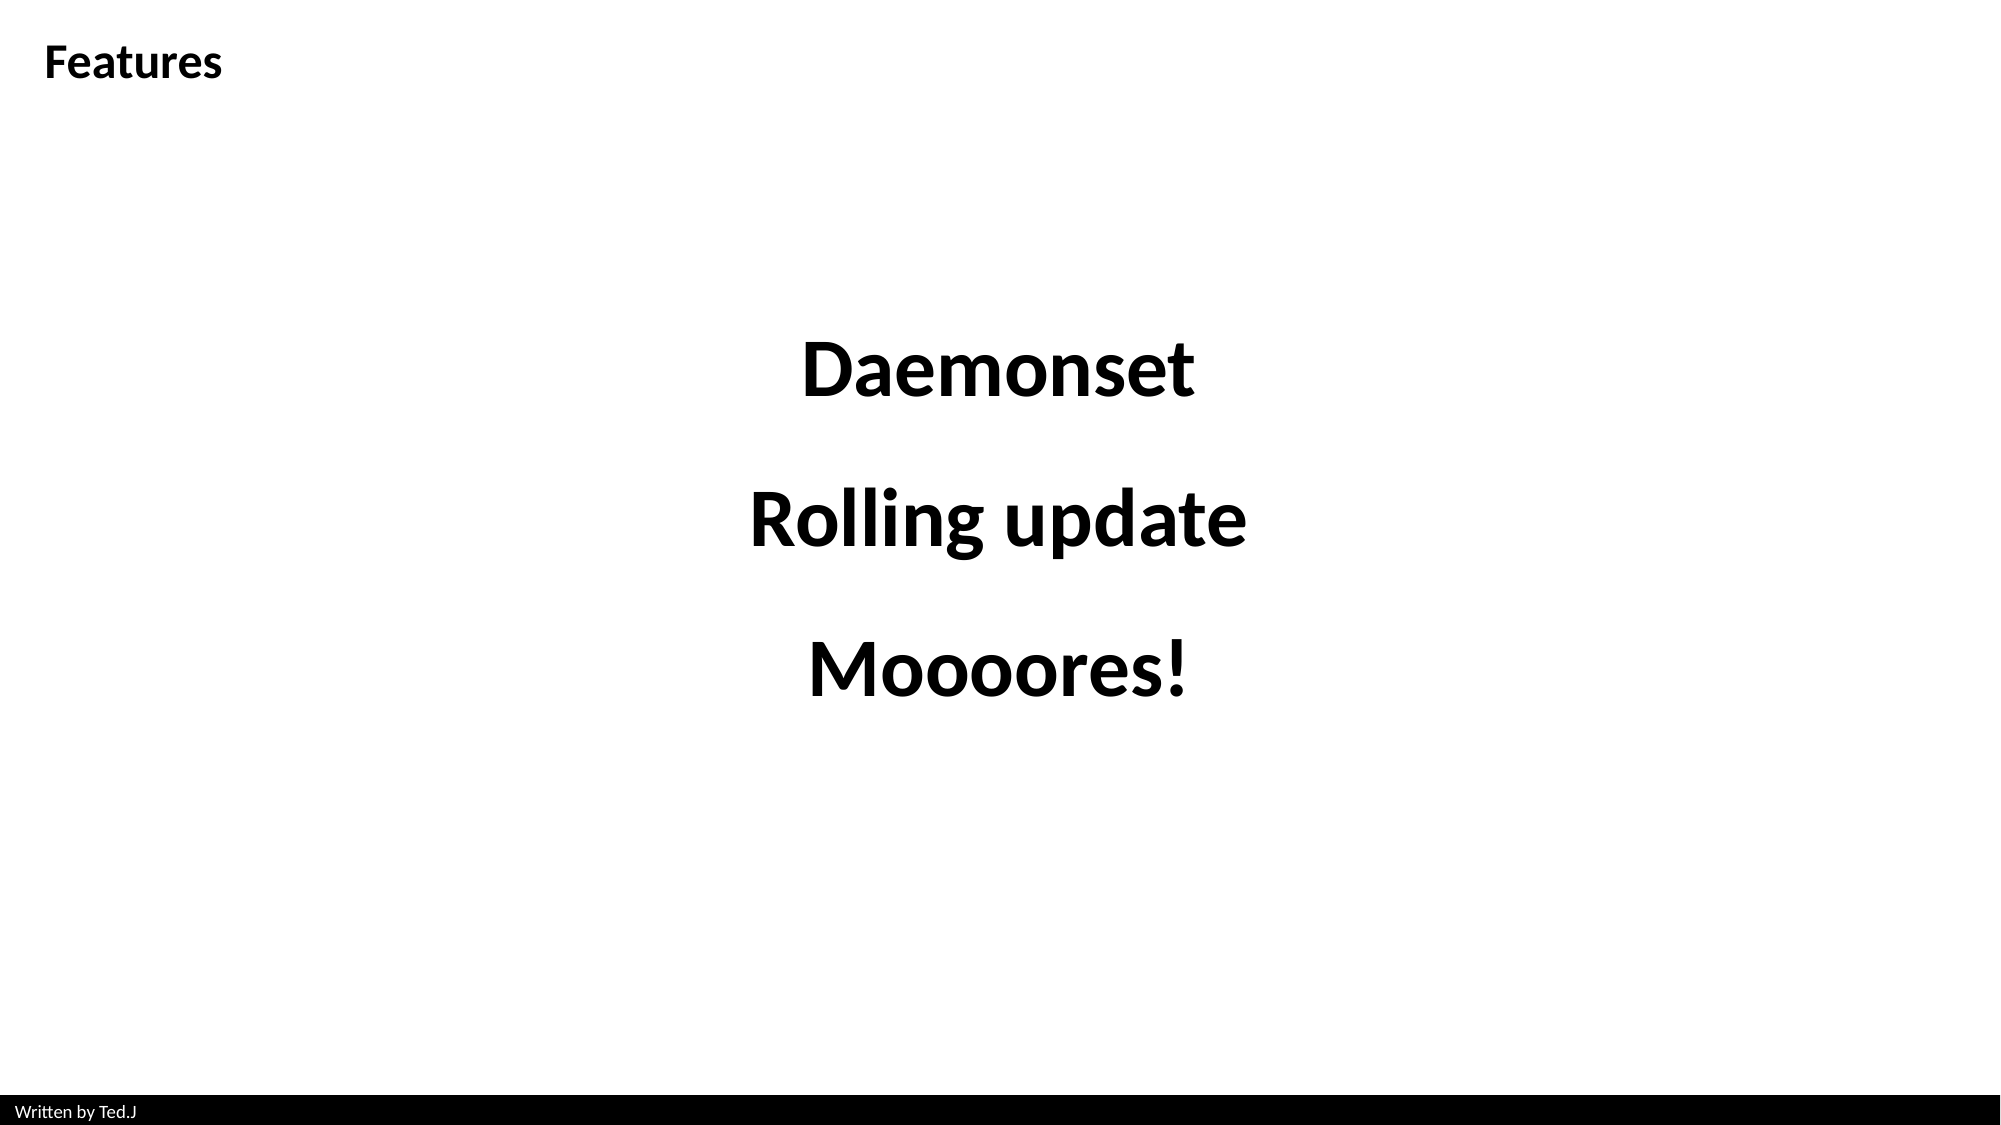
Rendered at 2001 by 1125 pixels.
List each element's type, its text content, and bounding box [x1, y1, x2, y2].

text_box Daemonset Rolling update Moooores! [734, 256, 1264, 721]
text_box Features [29, 21, 1969, 97]
